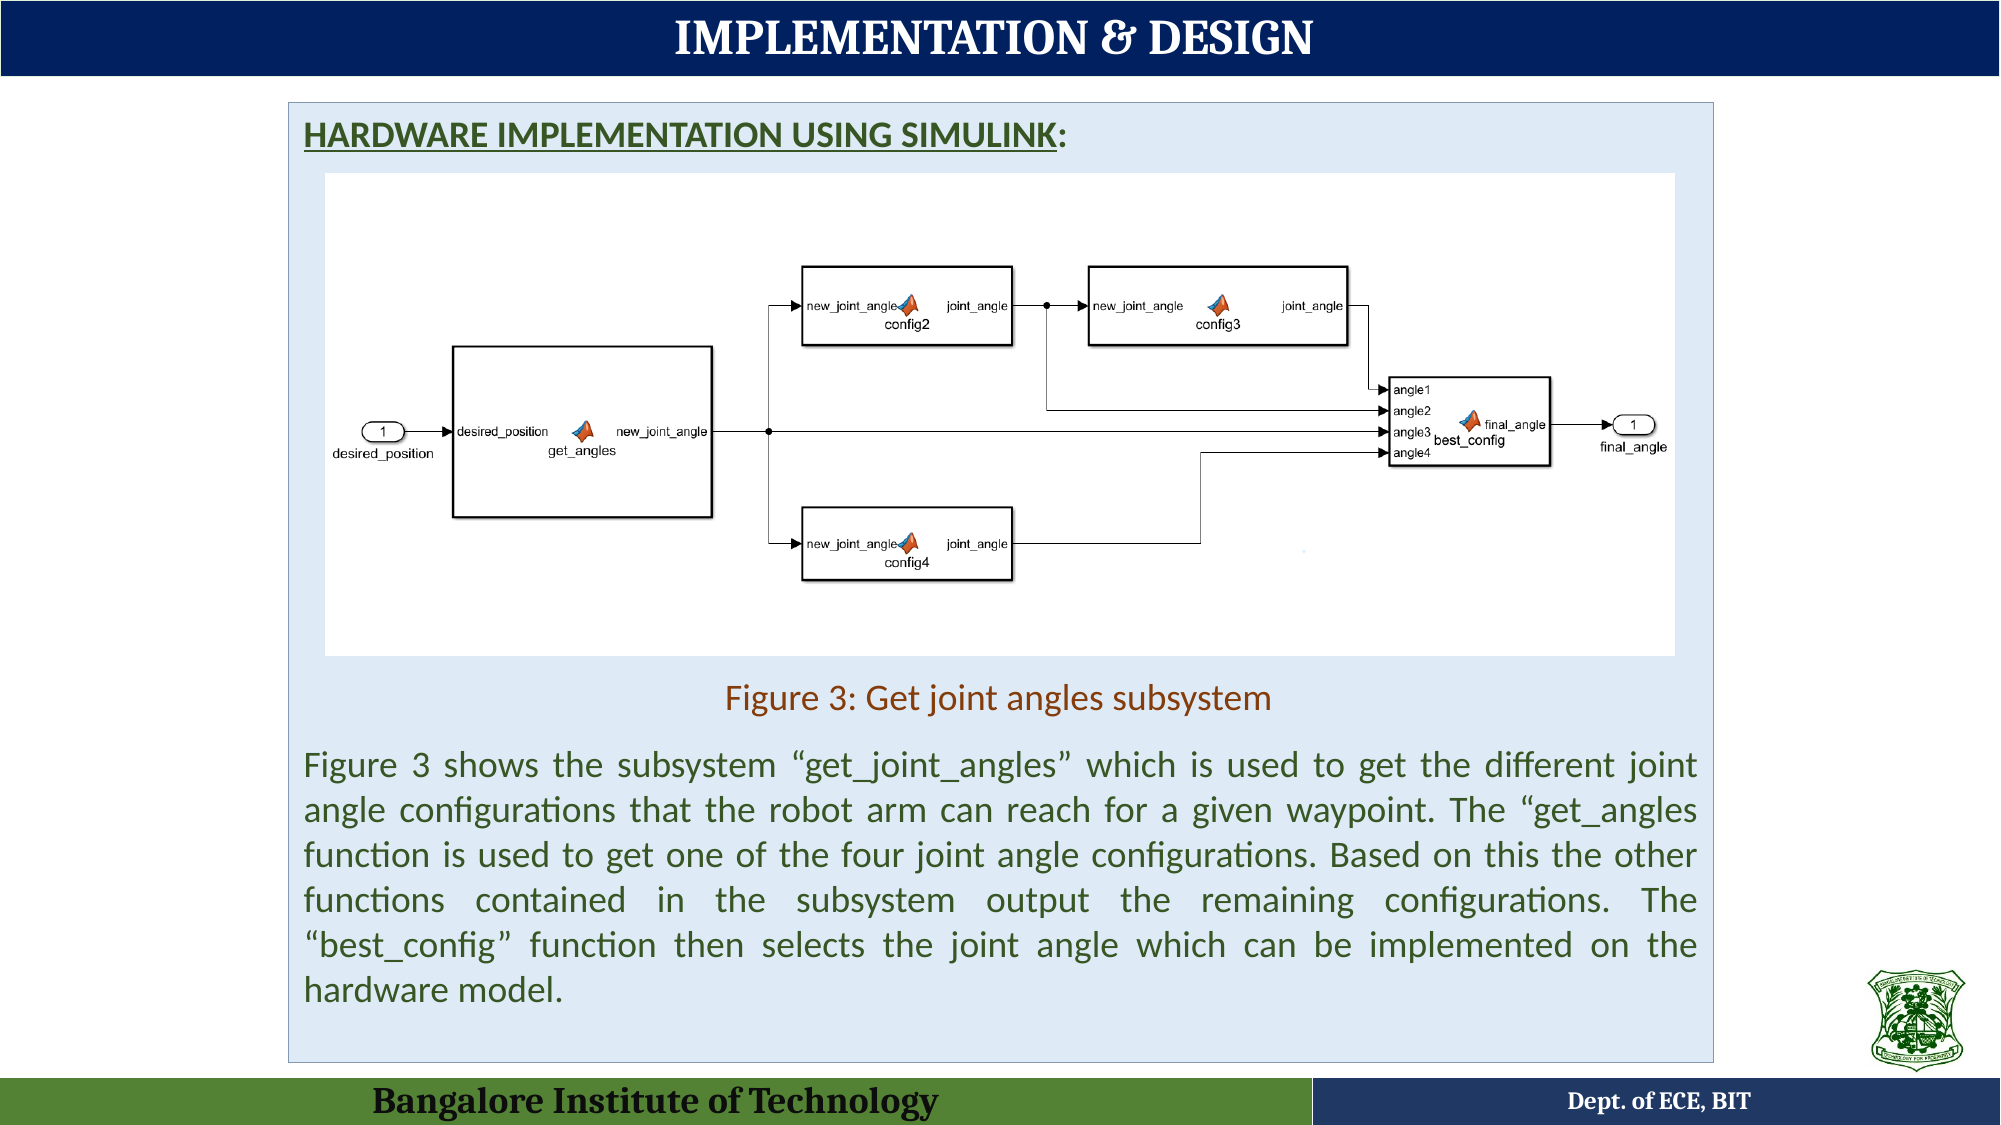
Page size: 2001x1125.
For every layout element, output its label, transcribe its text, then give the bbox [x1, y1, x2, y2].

text_box IMPLEMENTATION & DESIGN [0, 0, 2000, 77]
text_box Bangalore Institute of Technology [0, 1078, 1312, 1125]
text_box Dept. of ECE, BIT [1313, 1078, 2000, 1125]
text_box HARDWARE IMPLEMENTATION USING SIMULINK: Figure 3 shows the subsystem “get_joint_angles” which is used to get the different joint angle configurations that the robot arm can reach for a given waypoint. The “get_angles function is used to get one of the four joint angle configurations. Based on this the other functions contained in the subsystem output the remaining configurations. The “best_config” function then selects the joint angle which can be implemented on the hardware model. [288, 101, 1714, 1064]
picture [1865, 968, 1966, 1073]
text_box Figure 3: Get joint angles subsystem [710, 665, 1290, 726]
picture [325, 173, 1675, 656]
